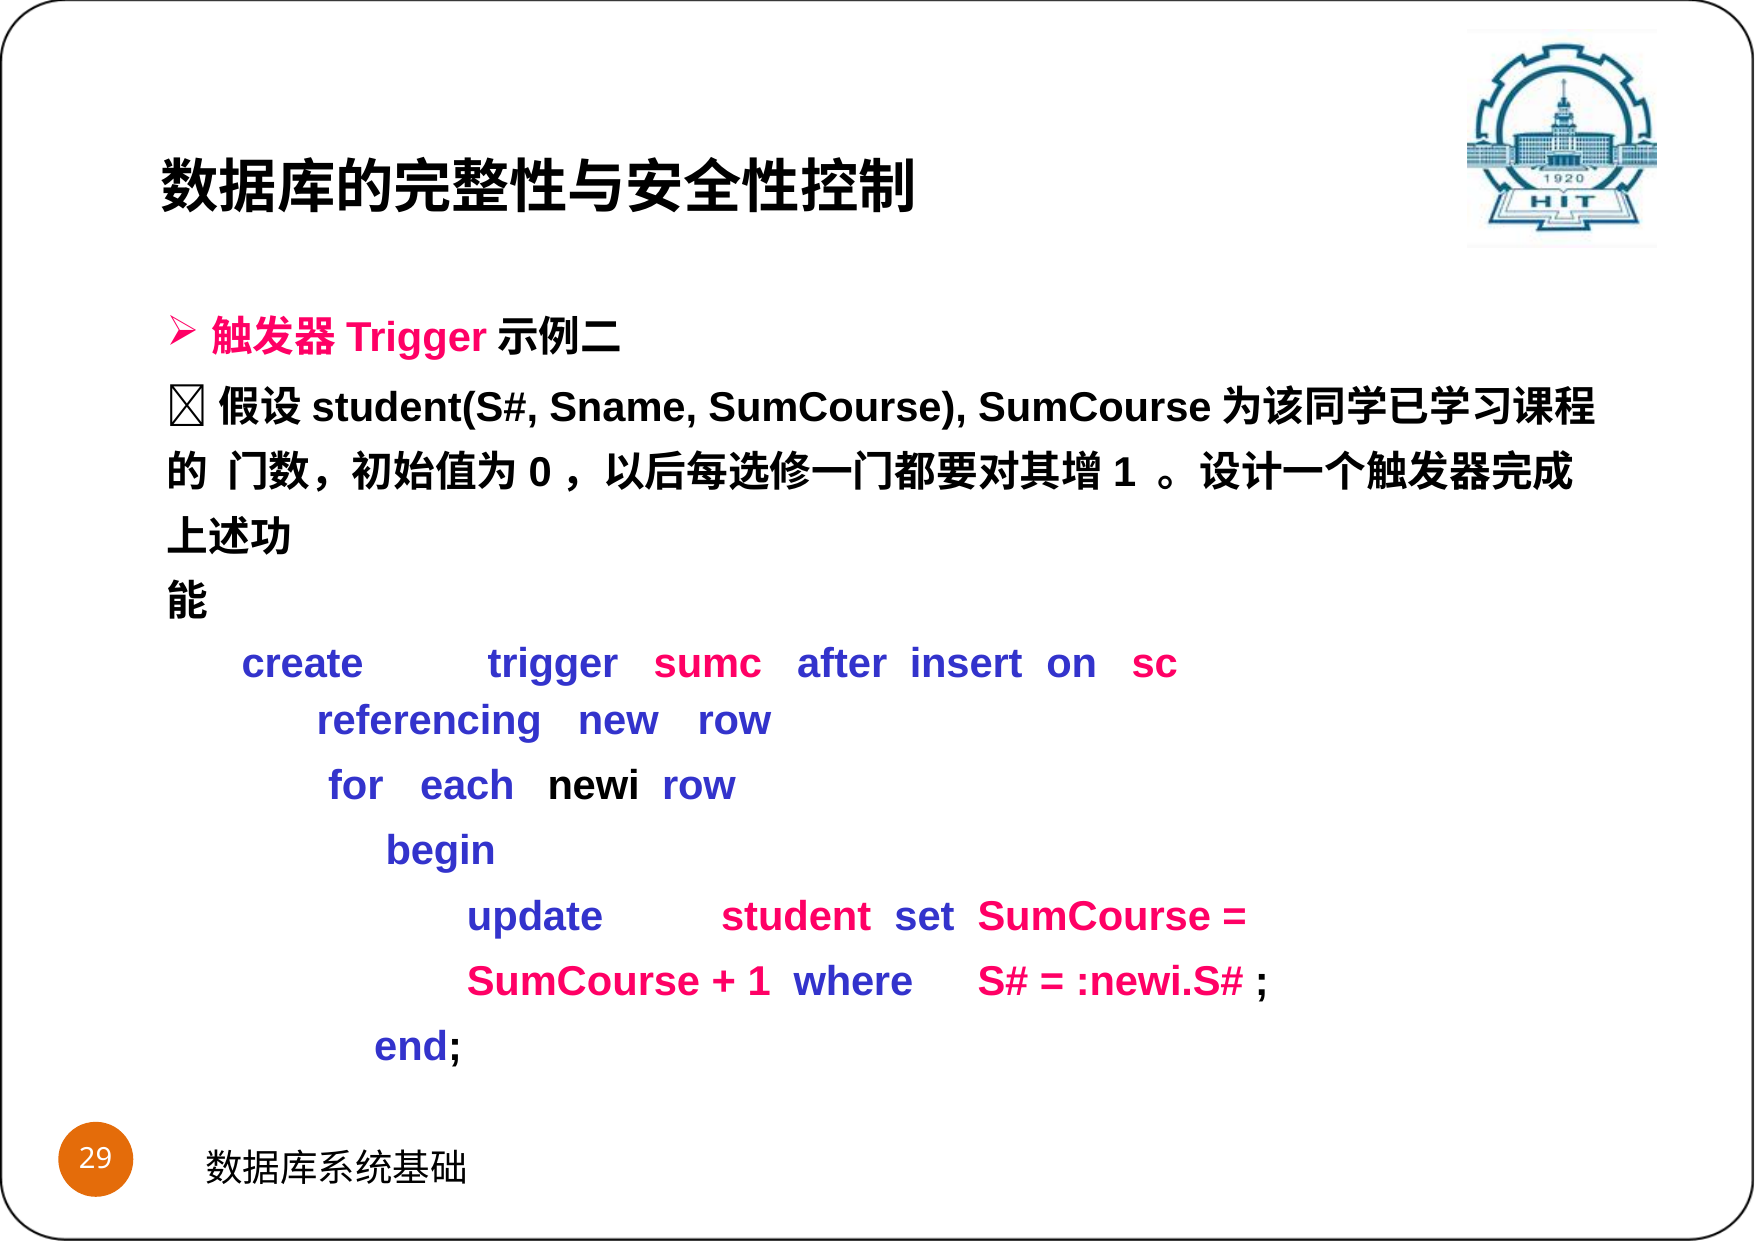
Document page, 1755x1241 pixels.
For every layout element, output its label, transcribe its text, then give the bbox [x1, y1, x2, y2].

picture [0, 0, 1755, 1241]
text_box update student set SumCourse = SumCourse + 1 where S# = :newi.S# ; end; [372, 873, 1472, 1069]
text_box referencing for each begin [314, 678, 546, 874]
text_box 数据库的完整性与安全性控制 触发器Trigger示例二 假设student(S#, Sname, SumCourse), SumCourse为该同学已学习课程的 门数，初始值为0，以后每选修一门都要对其增1 。设计一个触发器完成上述功 能 create trigger sumc after insert on sc [152, 149, 1606, 686]
text_box new row newi row [546, 678, 874, 809]
